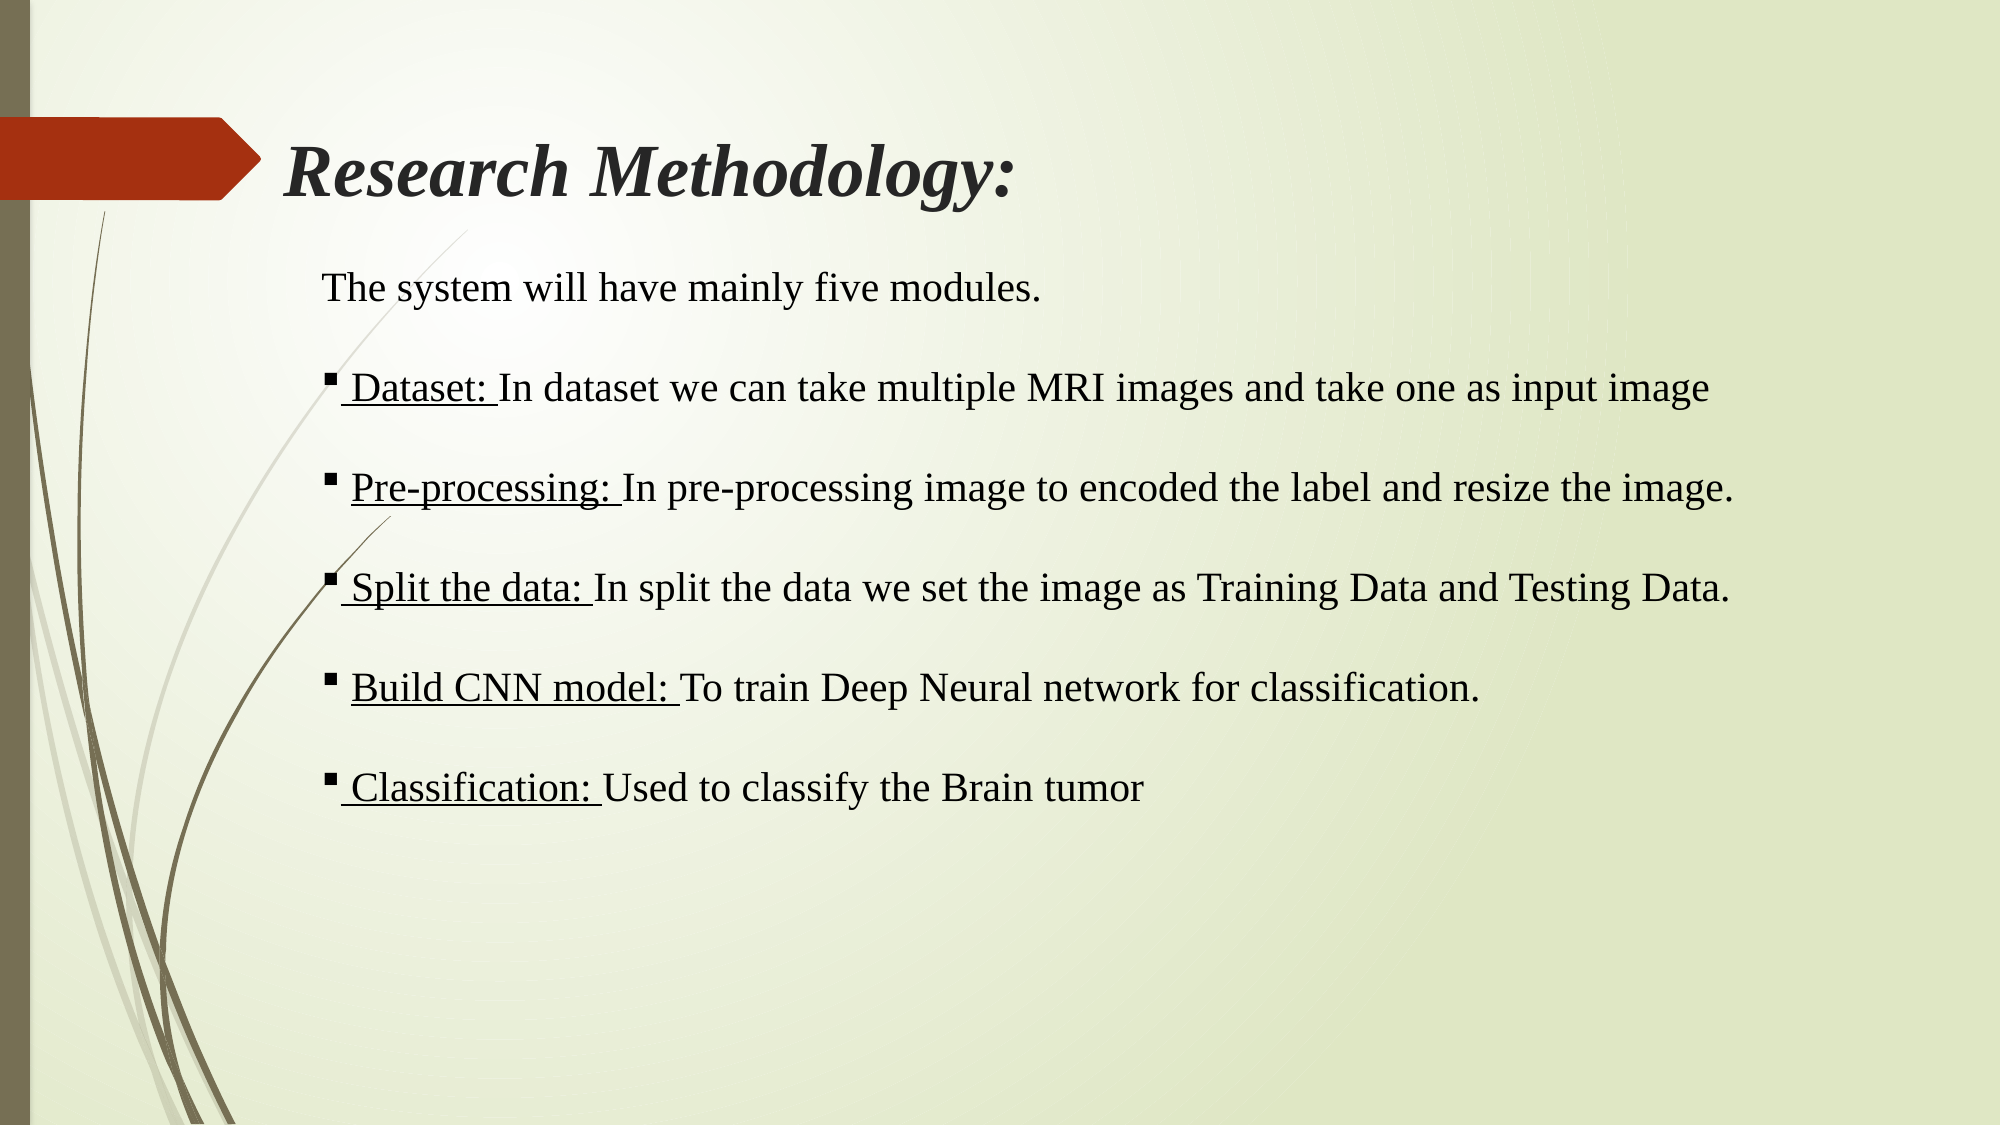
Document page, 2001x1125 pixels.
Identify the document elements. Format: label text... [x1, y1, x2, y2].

title Research Methodology: [269, 114, 1731, 325]
text_box The system will have mainly five modules. Dataset: In dataset we can take multiple MRI images and take one as input image Pre-processing: In pre-processing image to encoded the label and resize the image. Split the data: In split the data we set the image as Training Data and Testing Data. Build CNN model: To train Deep Neural network for classification. Classification: Used to classify the Brain tumor [306, 252, 1757, 963]
